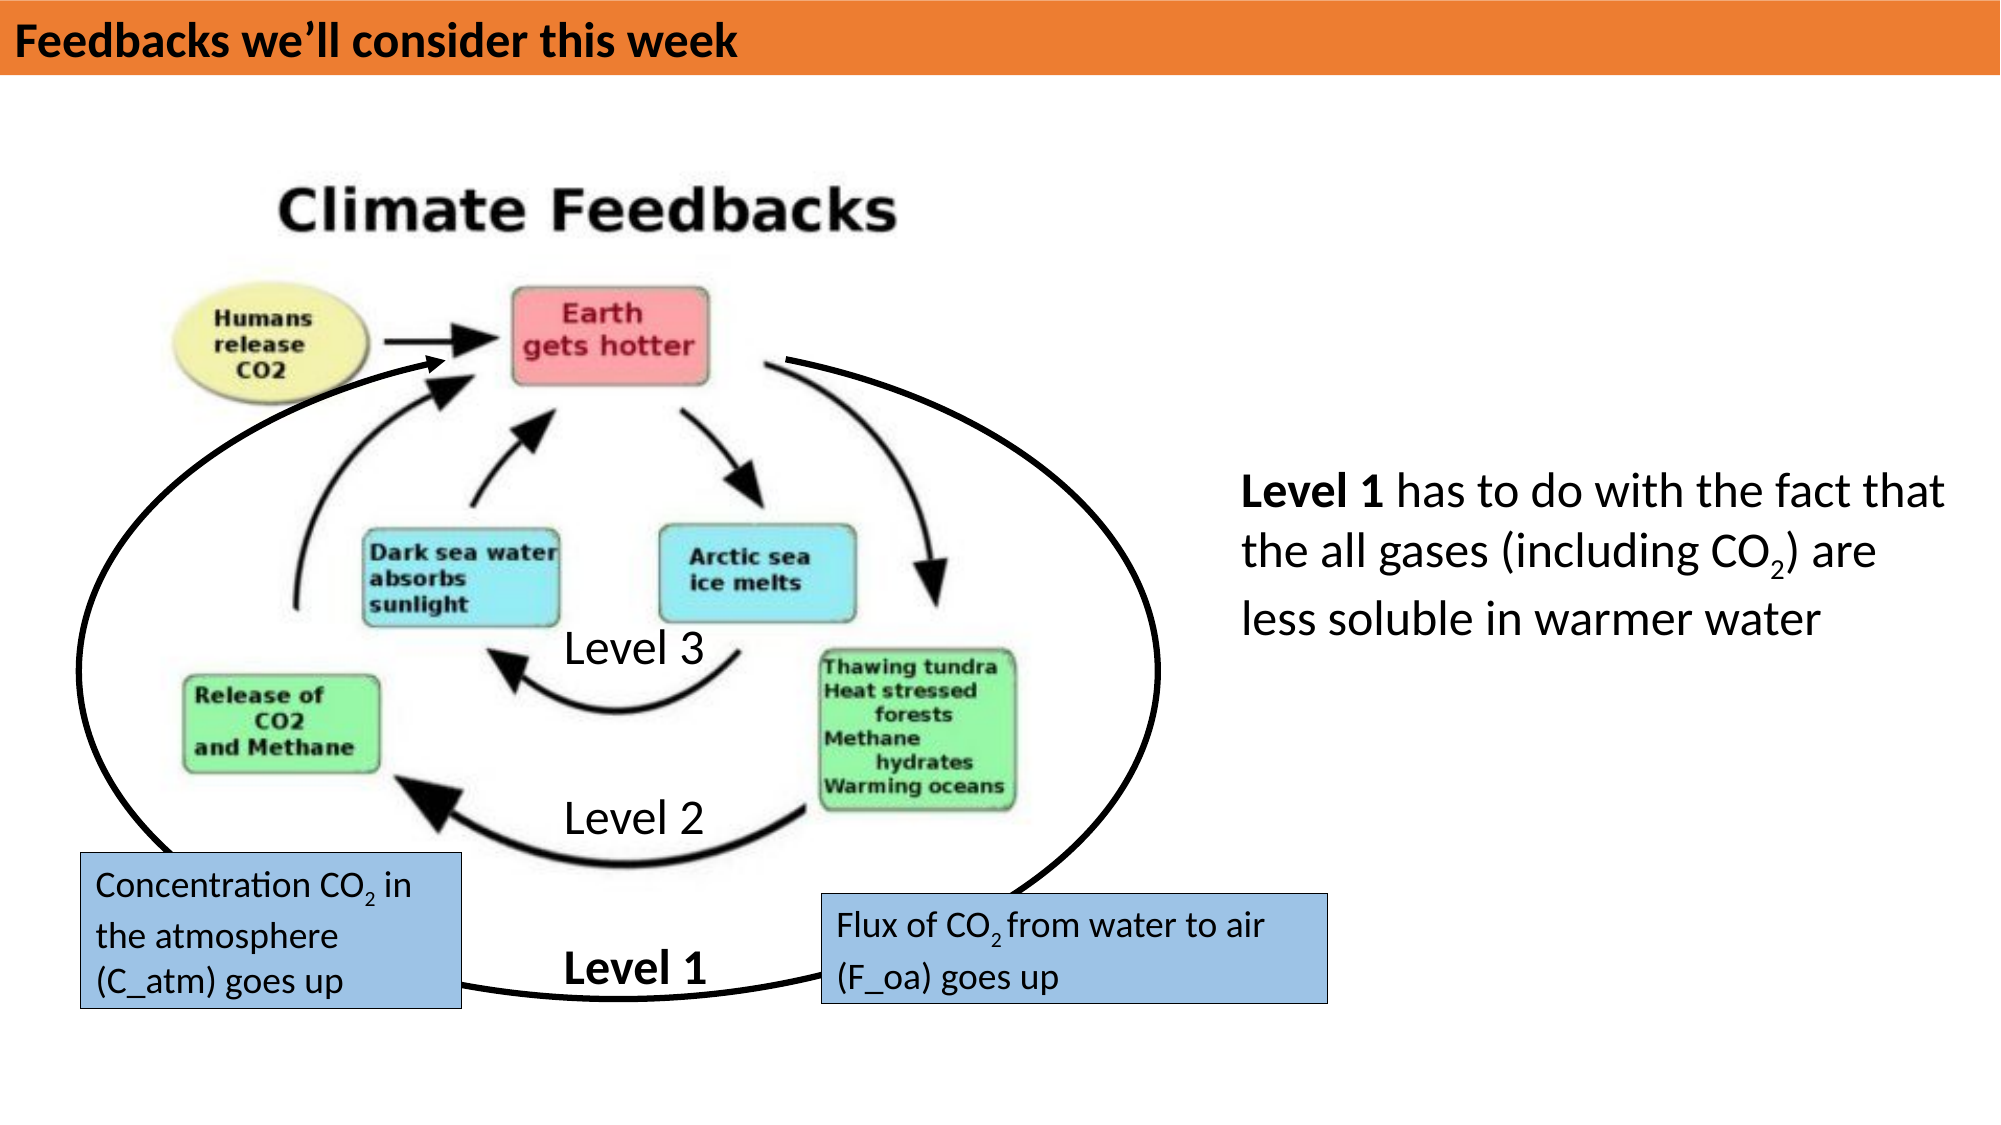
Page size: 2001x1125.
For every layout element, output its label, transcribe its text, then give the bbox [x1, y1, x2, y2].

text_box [78, 155, 1328, 1005]
text_box Feedbacks we’ll consider this week [0, 0, 2000, 76]
text_box Level 1 has to do with the fact that the all gases (including CO2) are less soluble in warmer water [1328, 449, 1965, 653]
